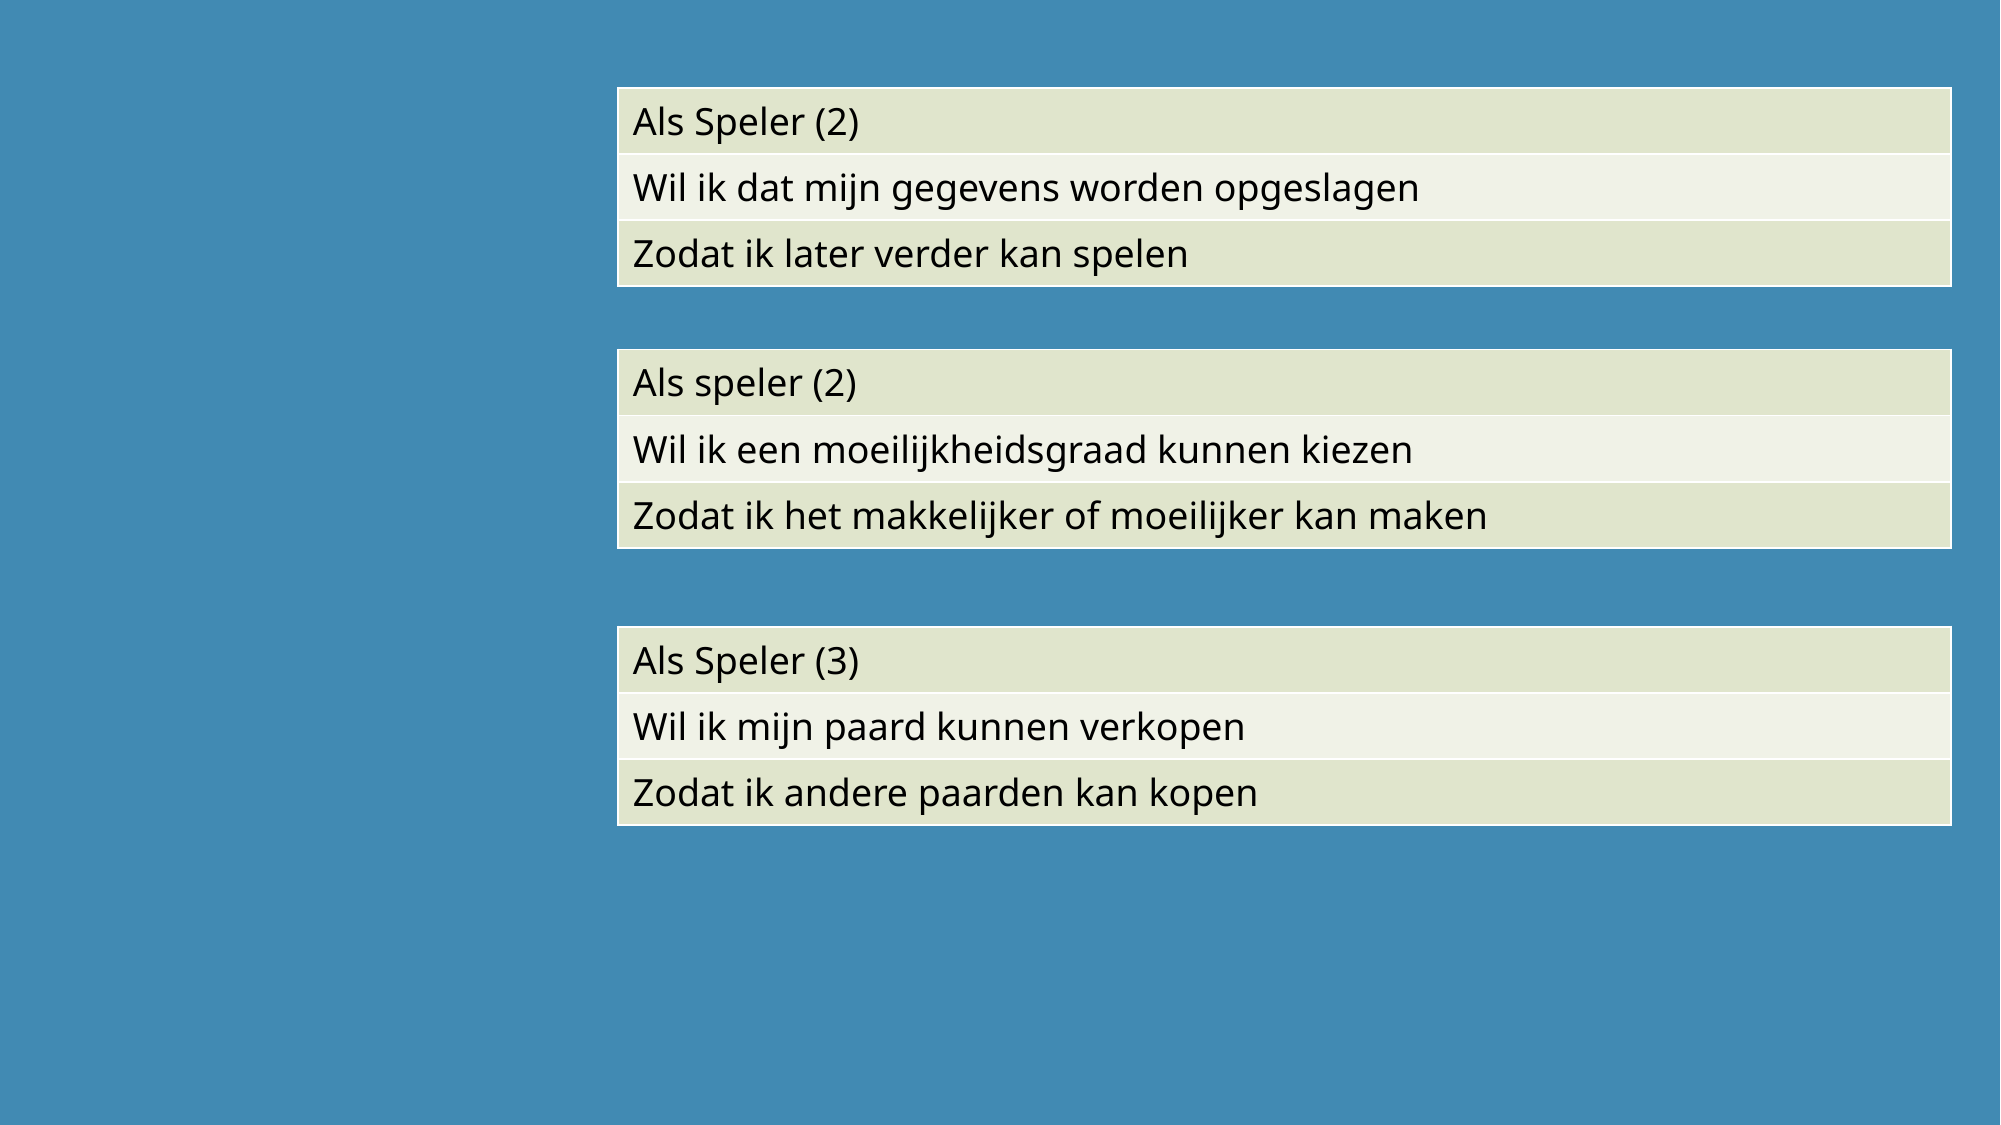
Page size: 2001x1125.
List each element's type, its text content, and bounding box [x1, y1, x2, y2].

table_header Als Speler (3) [619, 628, 1950, 692]
table_header Als speler (2) [619, 350, 1950, 415]
table_cell Wil ik een moeilijkheidsgraad kunnen kiezen [619, 416, 1950, 481]
table_cell Zodat ik later verder kan spelen [619, 221, 1950, 285]
table_cell Wil ik mijn paard kunnen verkopen [619, 694, 1950, 758]
table_cell Zodat ik het makkelijker of moeilijker kan maken [619, 483, 1950, 547]
table_cell Zodat ik andere paarden kan kopen [619, 760, 1950, 824]
table_cell Wil ik dat mijn gegevens worden opgeslagen [619, 155, 1950, 219]
table_header Als Speler (2) [619, 89, 1950, 153]
